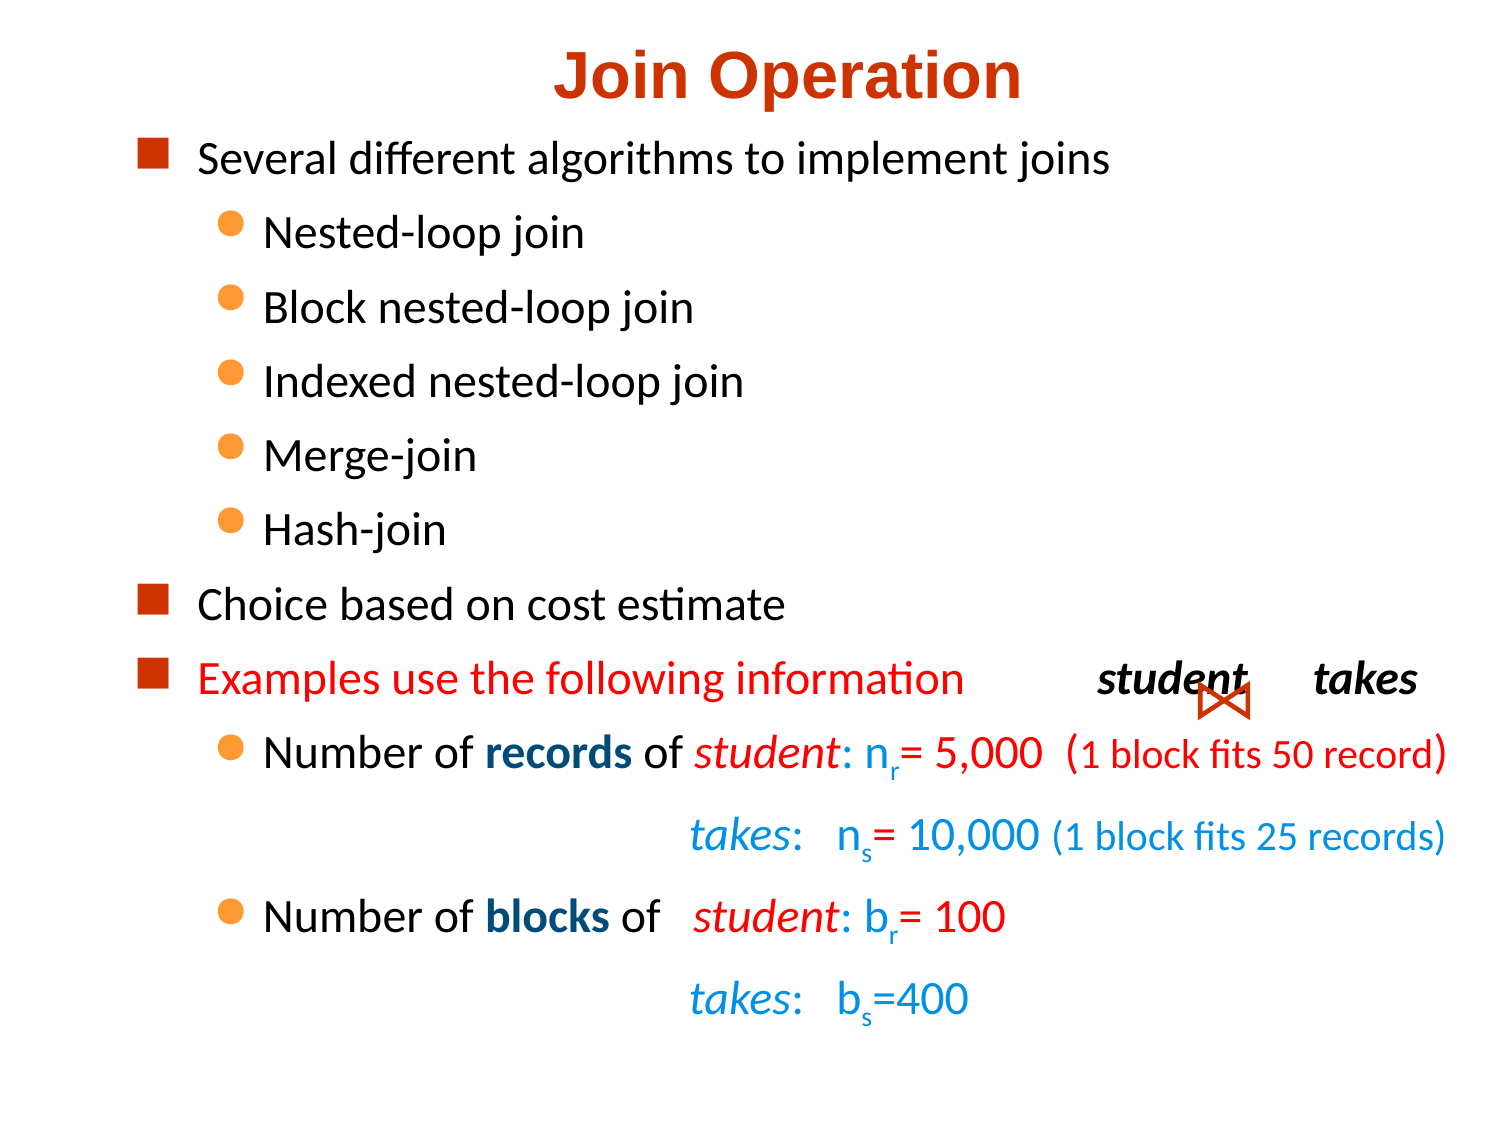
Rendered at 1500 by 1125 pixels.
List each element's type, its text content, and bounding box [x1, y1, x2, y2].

text_box [1200, 685, 1248, 717]
title Join Operation [125, 18, 1452, 120]
list Several different algorithms to implement joins Nested-loop join Block nested-loop join Indexed nested-loop join Merge-join Hash-join Choice based on cost estimate Examples use the following information student takes Number of records of student: nr= 5,000 (1 block fits 50 record) takes: ns= 10,000 (1 block fits 25 records) Number of blocks of student: br= 100 takes: bs=400 [126, 119, 1500, 924]
